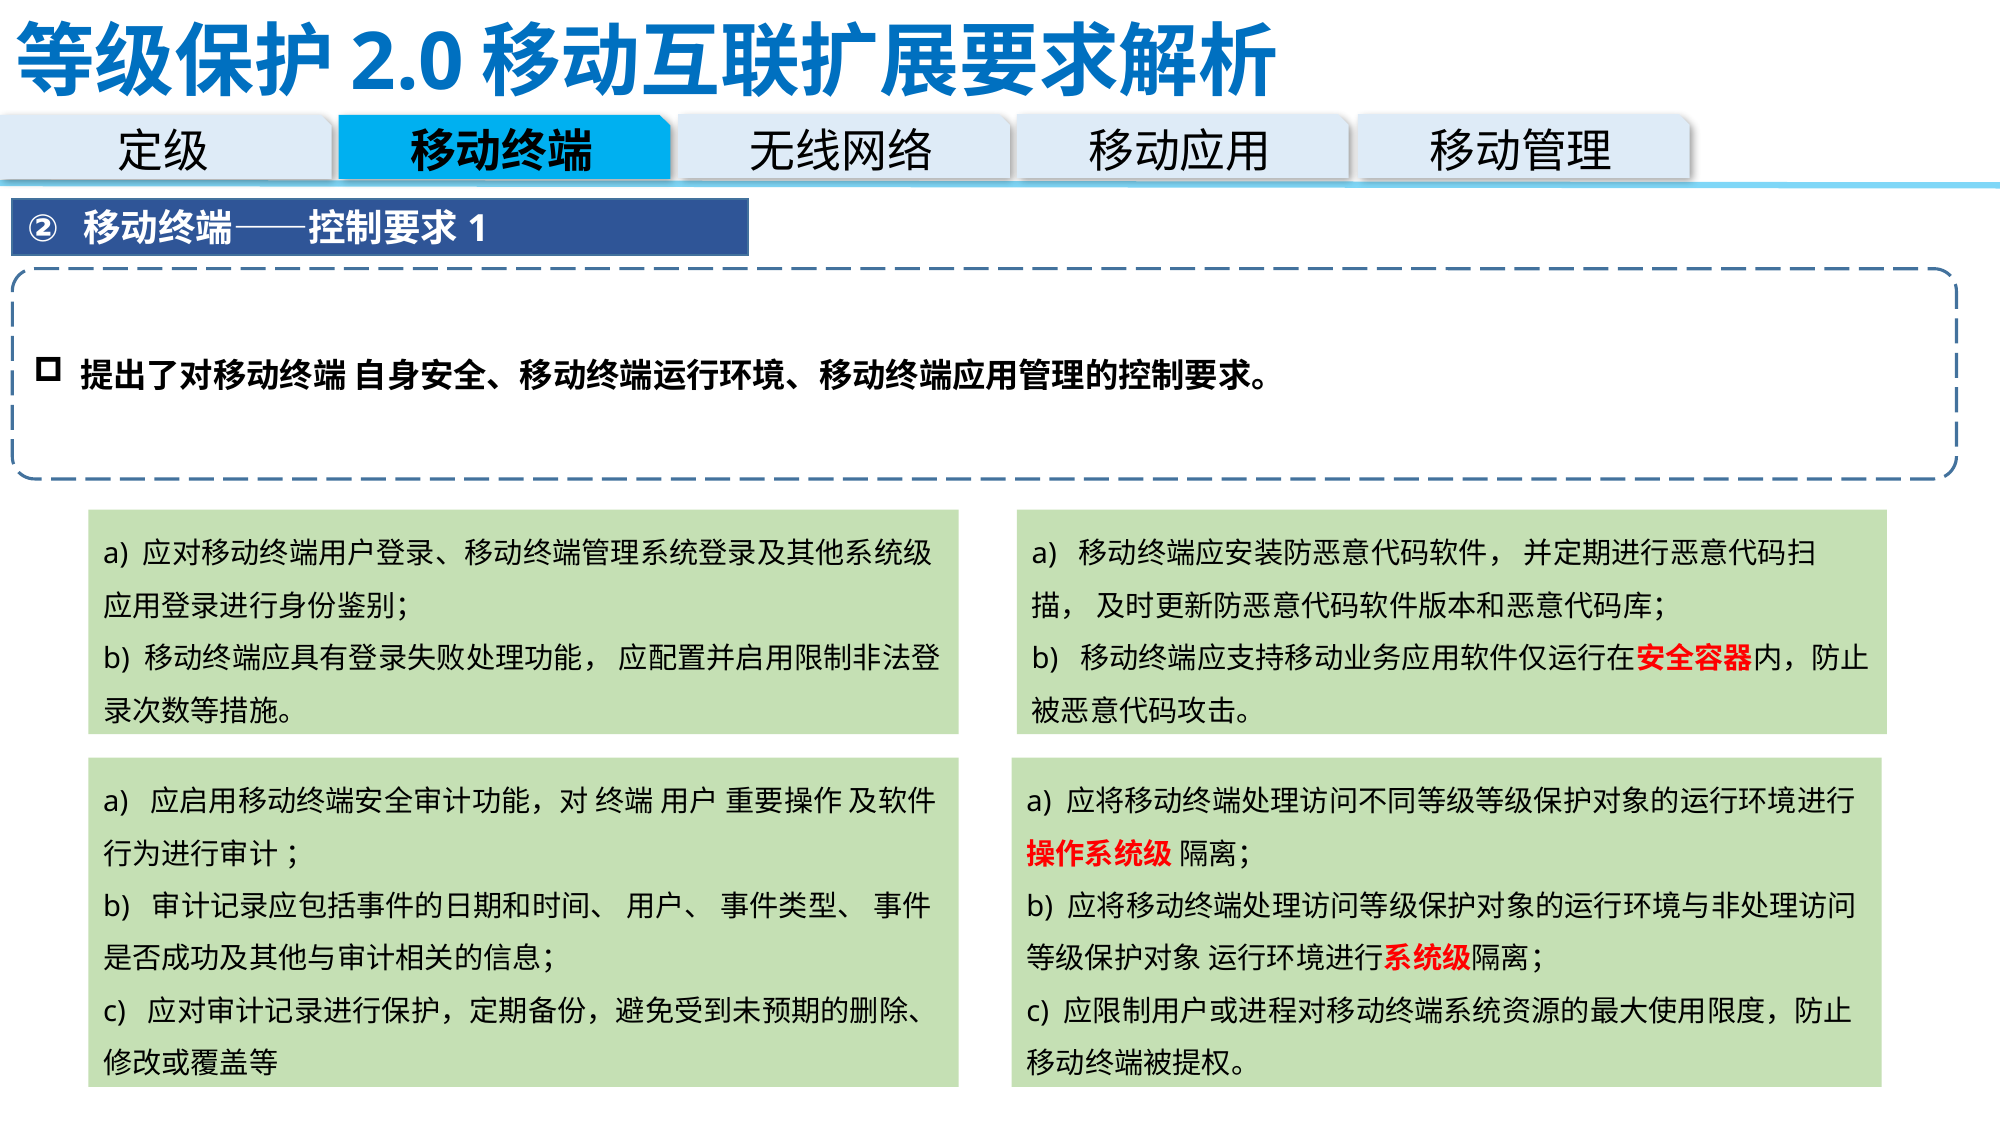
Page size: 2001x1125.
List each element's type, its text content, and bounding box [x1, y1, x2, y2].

text_box 移动终端——控制要求1 [11, 198, 749, 256]
text_box 无线网络 [676, 113, 1011, 180]
text_box 移动终端 [337, 113, 672, 180]
text_box 定级 [0, 114, 333, 180]
text_box 移动管理 [1356, 113, 1691, 180]
text_box 移动应用 [1015, 113, 1350, 180]
text_box a) 移动终端应安装防恶意代码软件， 并定期进行恶意代码扫描， 及时更新防恶意代码软件版本和恶意代码库； b) 移动终端应支持移动业务应用软件仅运行在安全容器内，防止 被恶意代码攻击。 [1016, 509, 1887, 735]
text_box 提出了对移动终端 自身安全、移动终端运行环境、移动终端应用管理的控制要求。 [11, 267, 1958, 480]
text_box a) 应将移动终端处理访问不同等级等级保护对象的运行环境进行操作系统级 隔离； b) 应将移动终端处理访问等级保护对象的运行环境与非处理访问等级保护对象 运行环境进行系统级隔离； c) 应限制用户或进程对移动终端系统资源的最大使用限度，防止移动终端被提权。 [1011, 757, 1882, 1087]
text_box a) 应启用移动终端安全审计功能，对 终端 用户 重要操作 及软件行为进行审计 ； b) 审计记录应包括事件的日期和时间、 用户、 事件类型、 事件是否成功及其他与审计相关的信息； c) 应对审计记录进行保护，定期备份，避免受到未预期的删除、 修改或覆盖等 [88, 757, 959, 1087]
text_box a) 应对移动终端用户登录、移动终端管理系统登录及其他系统级应用登录进行身份鉴别； b) 移动终端应具有登录失败处理功能， 应配置并启用限制非法登录次数等措施。 [88, 509, 959, 735]
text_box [0, 182, 2000, 186]
title 等级保护2.0移动互联扩展要求解析 [0, 1, 1418, 114]
